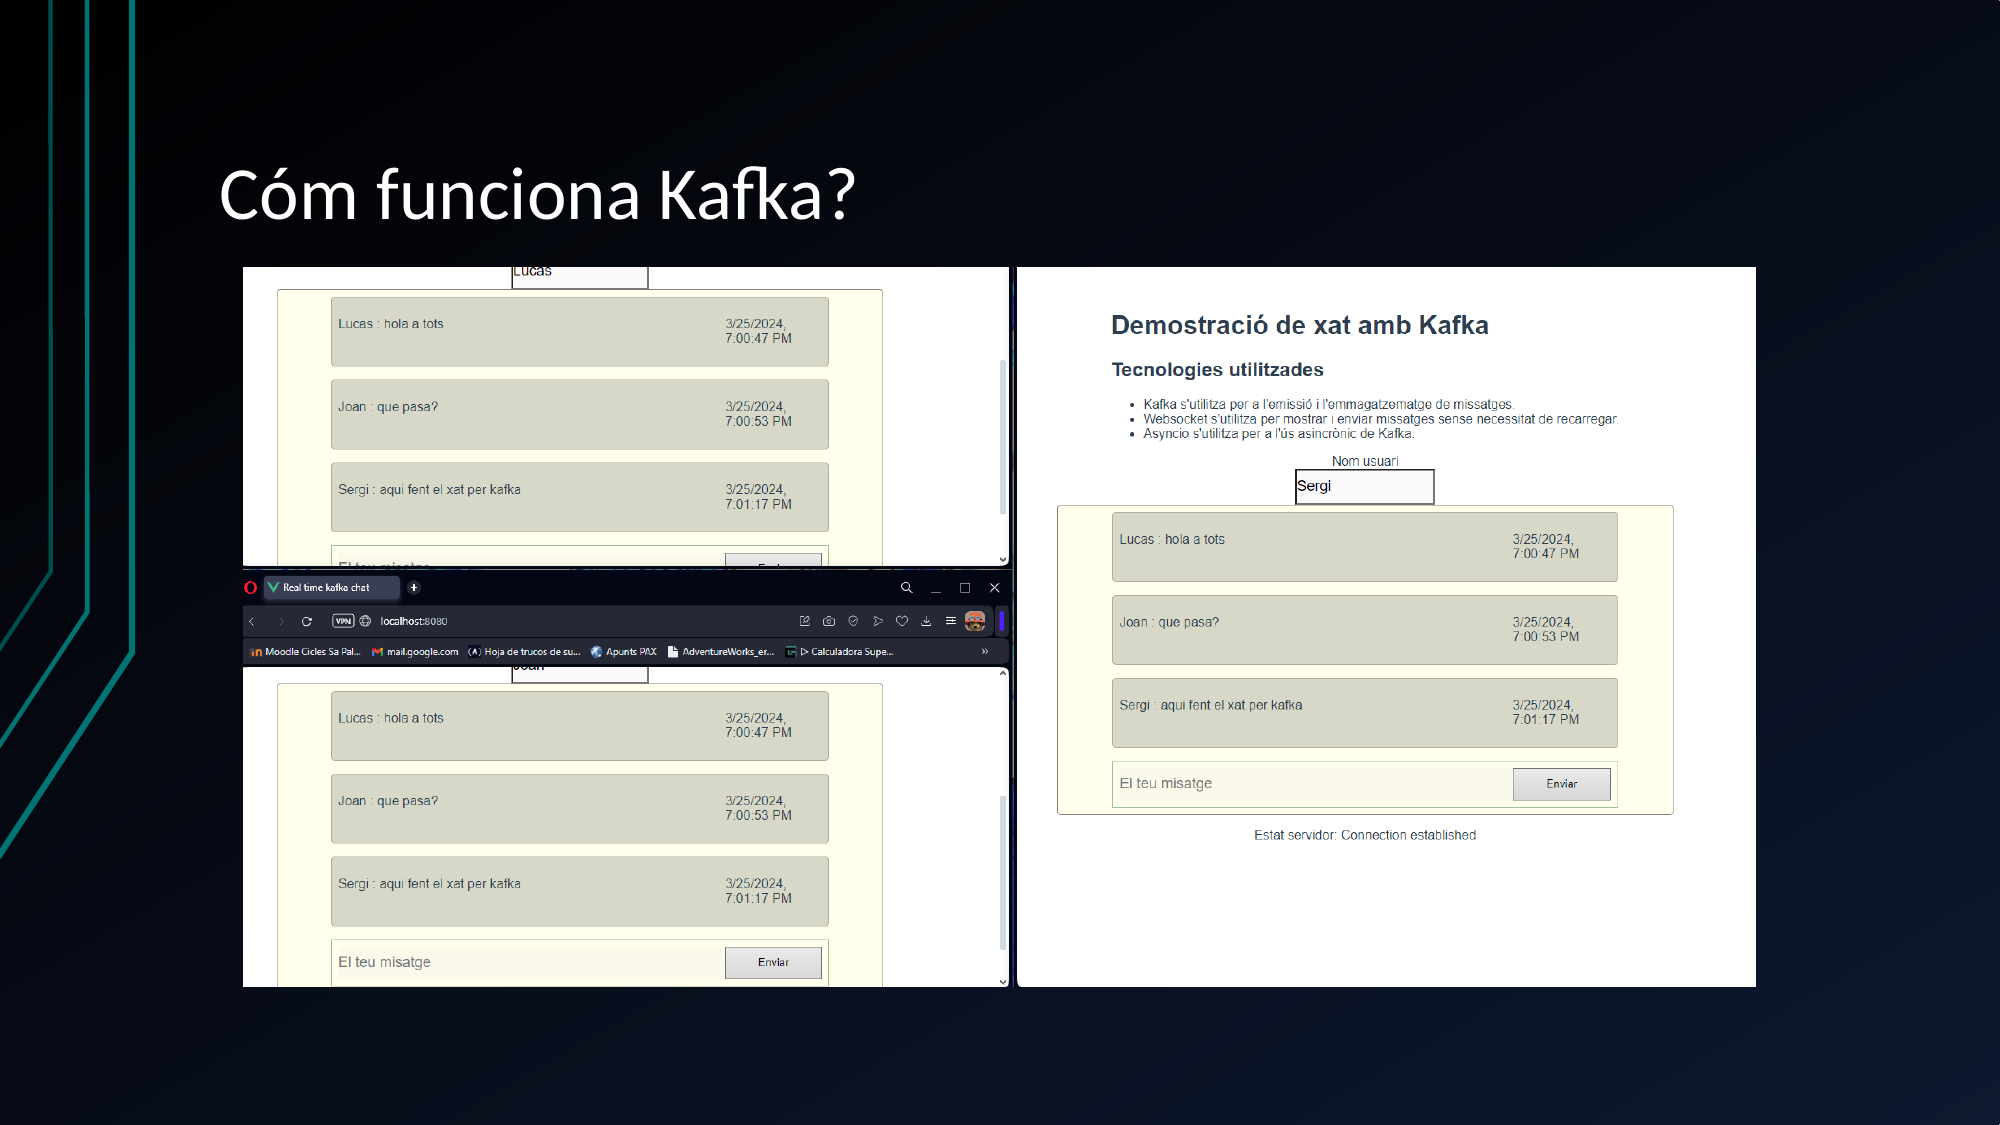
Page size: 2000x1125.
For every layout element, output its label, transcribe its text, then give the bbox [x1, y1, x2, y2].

title Cóm funciona Kafka? [199, 45, 1900, 246]
picture [243, 266, 1756, 987]
